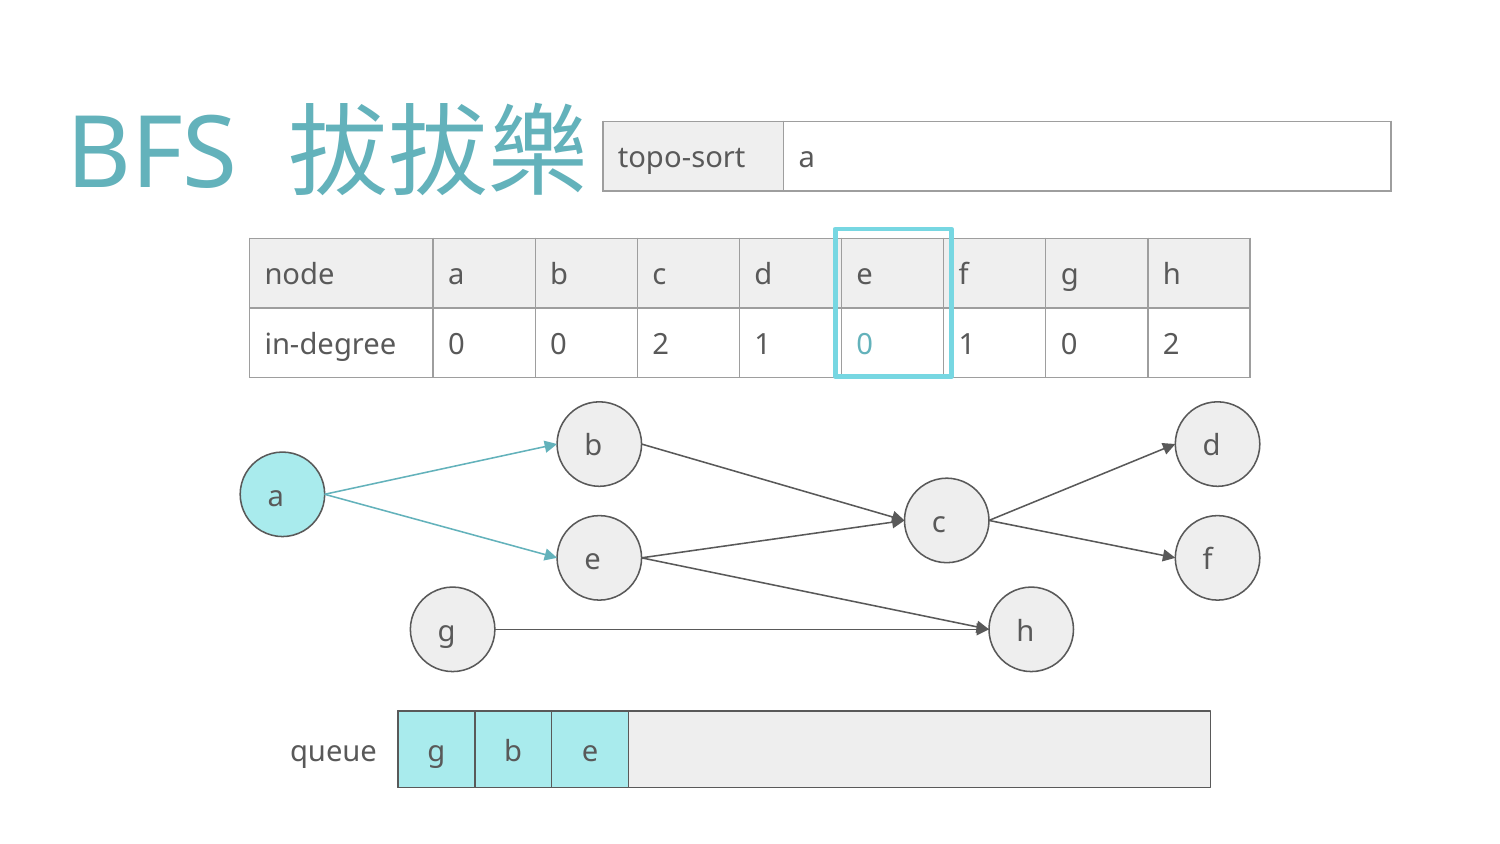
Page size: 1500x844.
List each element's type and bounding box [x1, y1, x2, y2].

table_header [250, 239, 432, 307]
table_header [784, 122, 1390, 190]
table_cell [740, 309, 835, 377]
text_box [835, 228, 952, 377]
table_header [1046, 239, 1147, 307]
table_cell [952, 309, 1045, 377]
table_header [1149, 239, 1249, 307]
text_box [240, 401, 1260, 672]
table_header [638, 239, 739, 307]
table_header [536, 239, 637, 307]
table_cell [1046, 309, 1147, 377]
table_cell [536, 309, 637, 377]
table_header [740, 239, 835, 307]
table_header [434, 239, 535, 307]
text_box [275, 710, 1211, 788]
table_cell [250, 309, 432, 377]
title [51, 72, 1449, 221]
table_cell [1149, 309, 1249, 377]
table_header [952, 239, 1045, 307]
table_cell [434, 309, 535, 377]
table_cell [638, 309, 739, 377]
table_header [604, 122, 783, 190]
